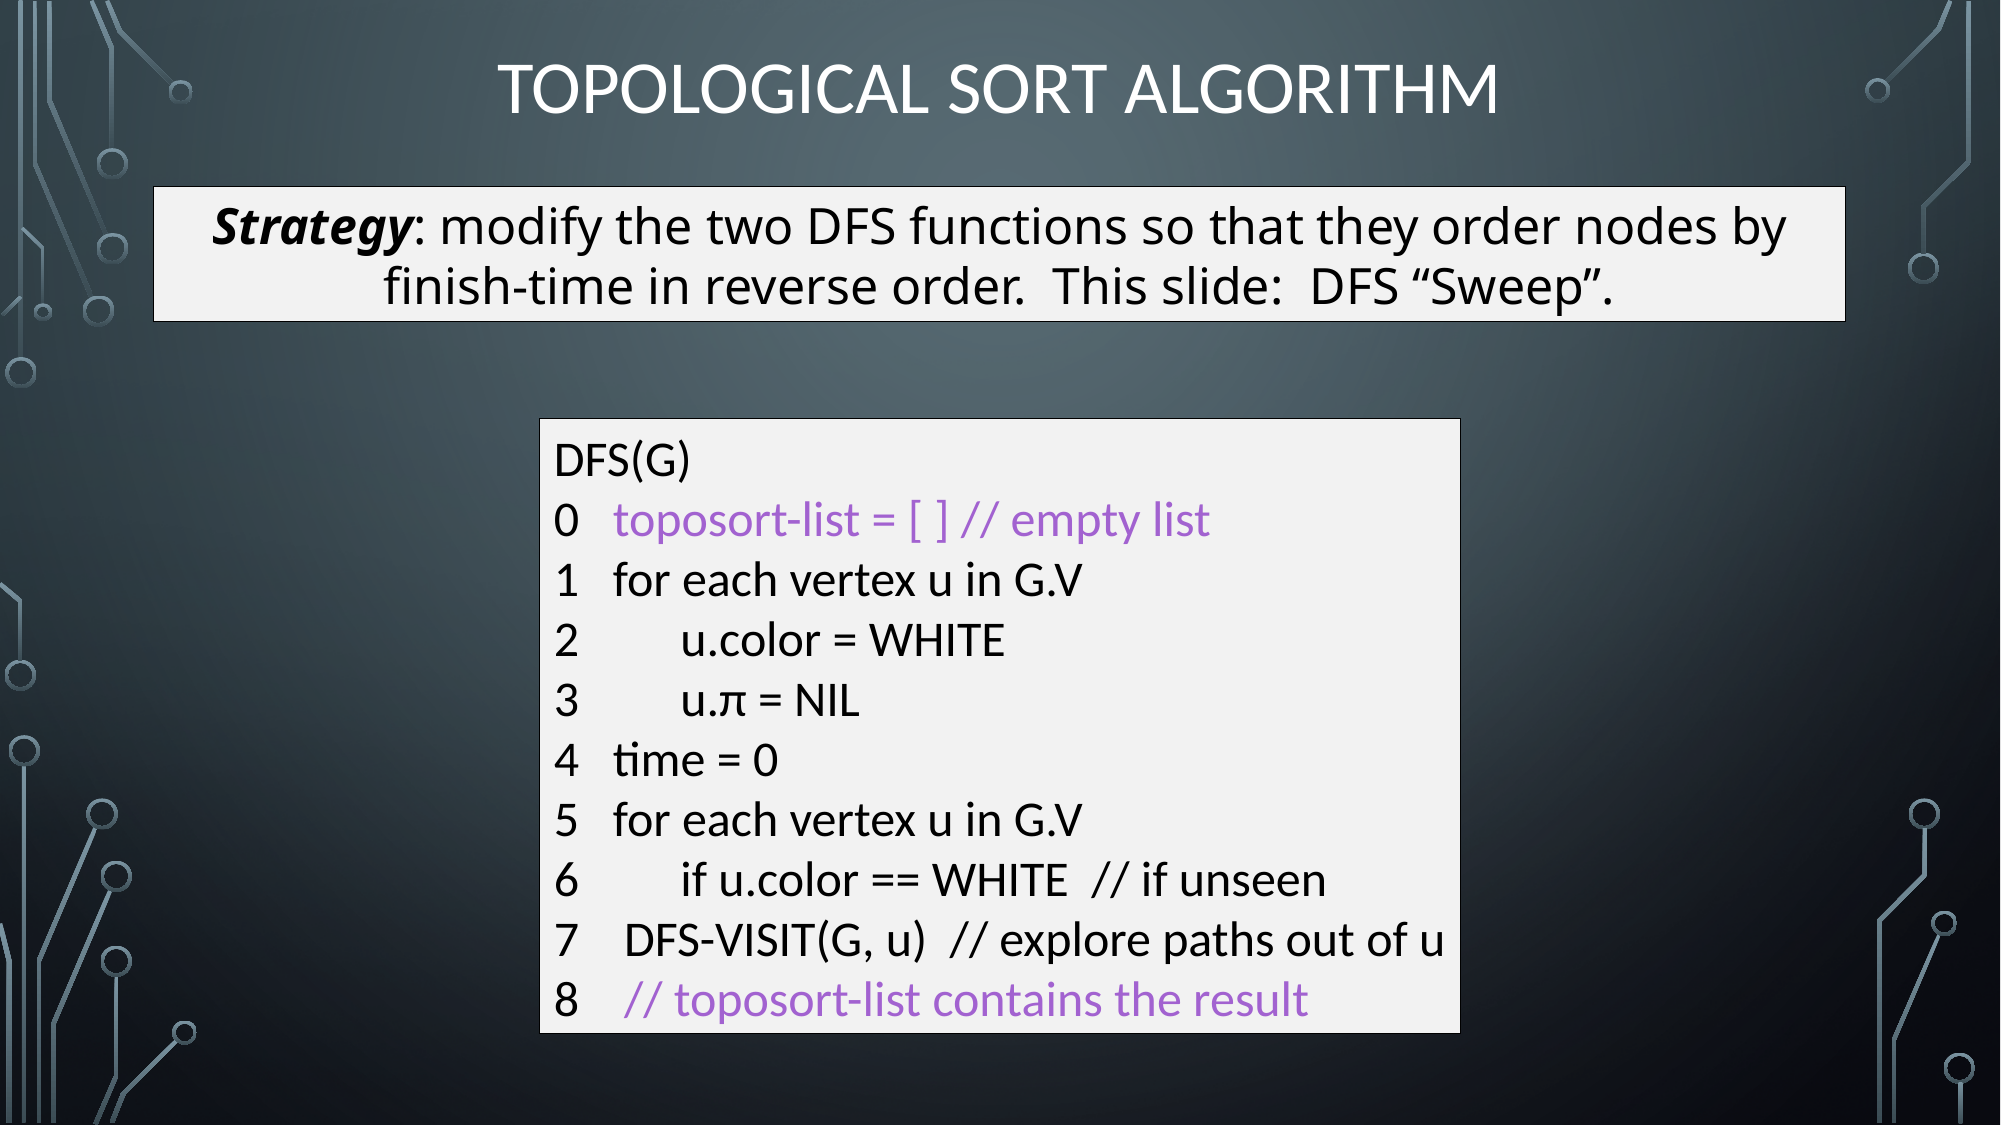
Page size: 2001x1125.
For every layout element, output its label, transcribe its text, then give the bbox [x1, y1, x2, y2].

text_box Strategy: modify the two DFS functions so that they order nodes by finish-time in reverse order. This slide: DFS “Sweep”. [153, 186, 1846, 322]
title Topological Sort Algorithm [324, 37, 1675, 142]
text_box DFS(G) 0 toposort-list = [ ] // empty list 1 for each vertex u in G.V 2 u.color = WHITE 3 u.π = NIL 4 time = 0 5 for each vertex u in G.V 6 if u.color == WHITE // if unseen DFS-VISIT(G, u) // explore paths out of u 8 // toposort-list contains the result [539, 418, 1461, 1034]
